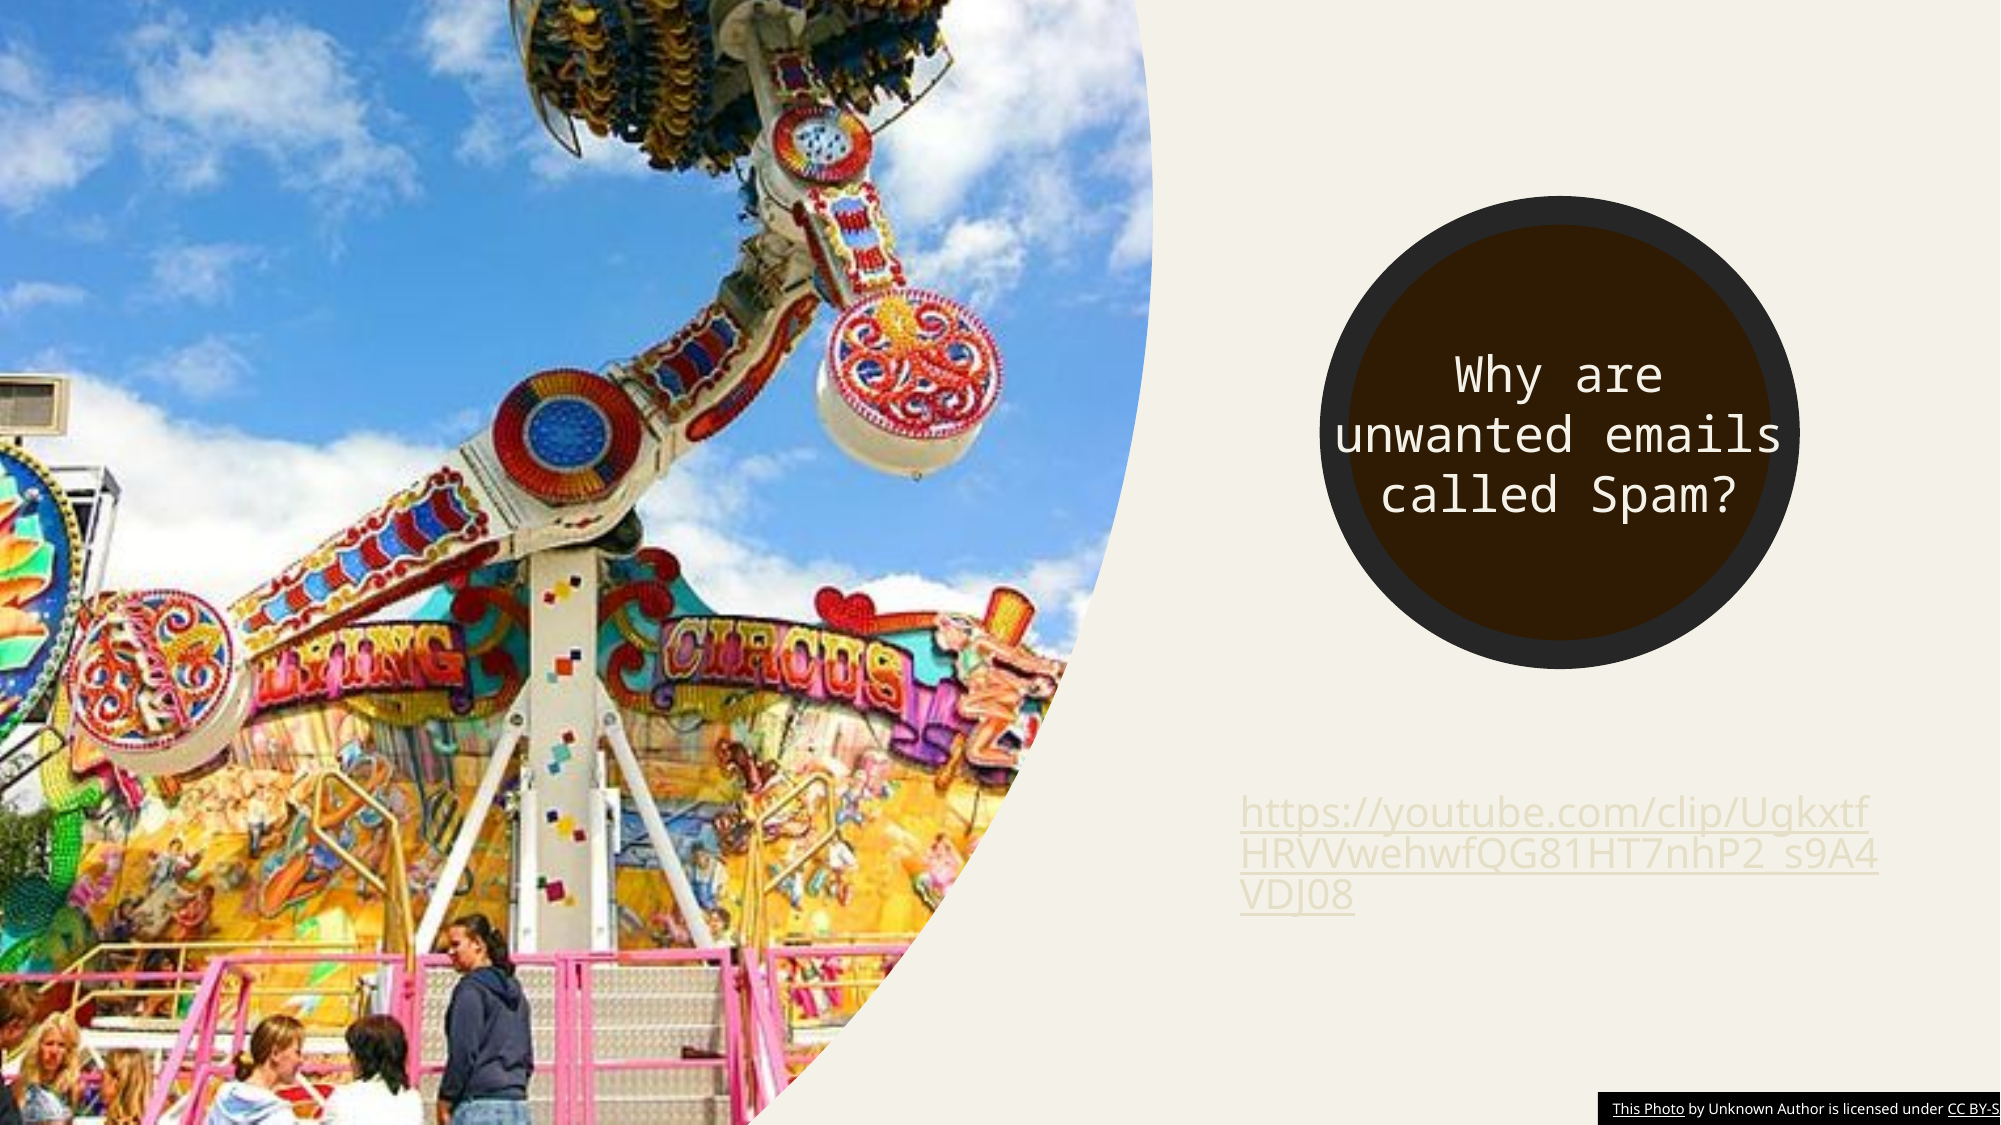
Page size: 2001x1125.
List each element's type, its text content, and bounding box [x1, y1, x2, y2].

text_box This Photo by Unknown Author is licensed under CC BY-SA [1597, 1092, 2000, 1125]
text_box Why are unwanted emails called Spam? [1333, 210, 1786, 655]
list https://youtube.com/clip/UgkxtfHRVVwehwfQG81HT7nhP2_s9A4VDJ08 [1224, 779, 1895, 968]
picture [0, 0, 1153, 1125]
